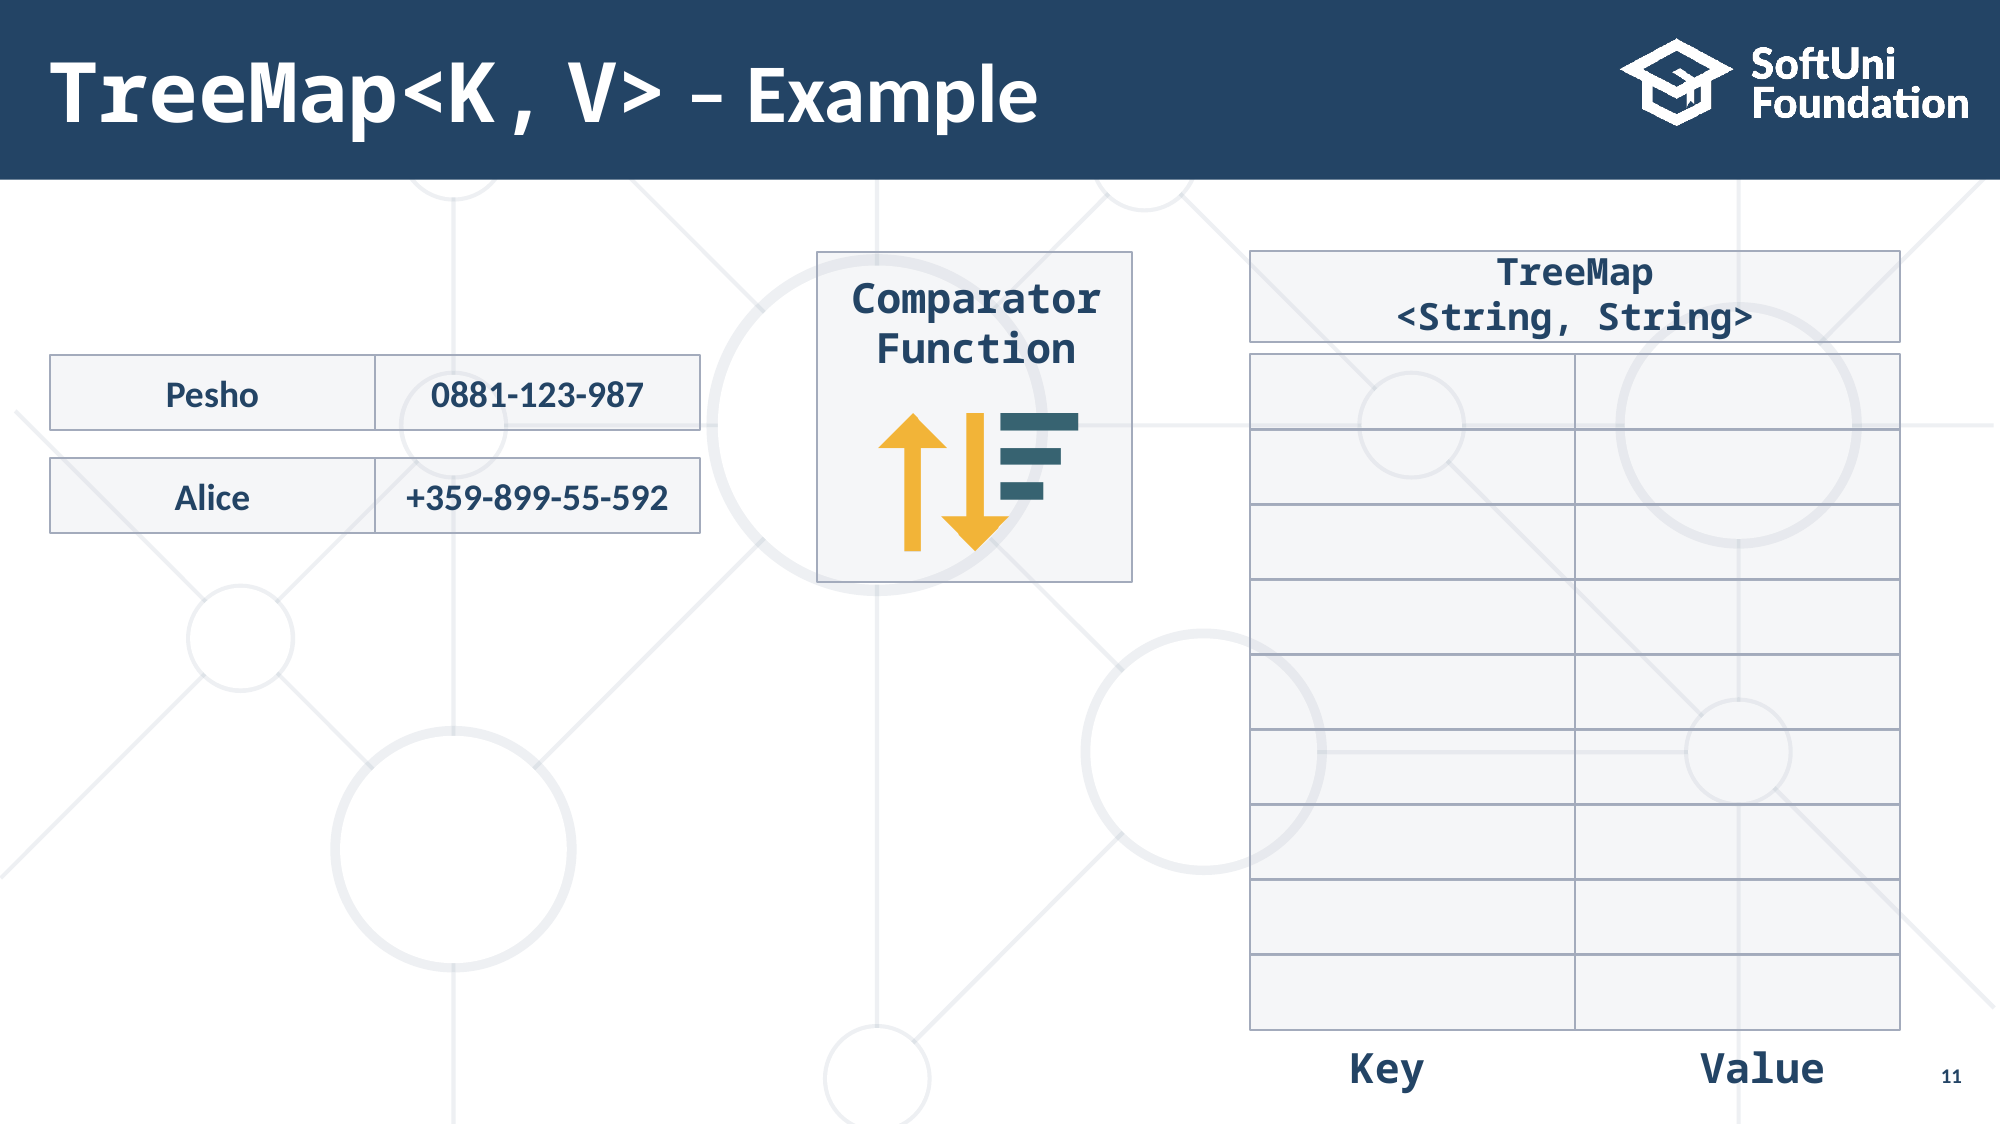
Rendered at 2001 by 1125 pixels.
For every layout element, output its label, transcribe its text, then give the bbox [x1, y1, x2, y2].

slide_number 11 [1897, 1049, 1968, 1101]
text_box [1250, 879, 1575, 954]
text_box [1575, 954, 1900, 1031]
text_box [1575, 354, 1900, 429]
text_box [1250, 504, 1575, 579]
text_box [1575, 879, 1900, 954]
text_box [1250, 429, 1575, 504]
text_box [1250, 804, 1575, 879]
text_box [1250, 729, 1575, 804]
title TreeMap<K, V> – Example [31, 16, 1591, 162]
text_box +359-899-55-592 [375, 457, 700, 533]
text_box TreeMap <String, String> [1250, 240, 1900, 354]
text_box Key Value [1250, 1034, 1900, 1100]
text_box [1575, 654, 1900, 729]
picture [1619, 38, 1968, 126]
text_box Pesho [50, 355, 375, 430]
text_box [1575, 579, 1900, 654]
text_box [1575, 729, 1900, 804]
text_box [1250, 654, 1575, 729]
text_box [1575, 804, 1900, 879]
text_box 0881-123-987 [375, 355, 700, 430]
text_box [1250, 579, 1575, 654]
text_box [1575, 429, 1900, 504]
text_box [1250, 354, 1575, 429]
text_box Alice [50, 457, 375, 533]
text_box [1250, 954, 1575, 1031]
text_box [1575, 504, 1900, 579]
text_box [816, 251, 1133, 586]
